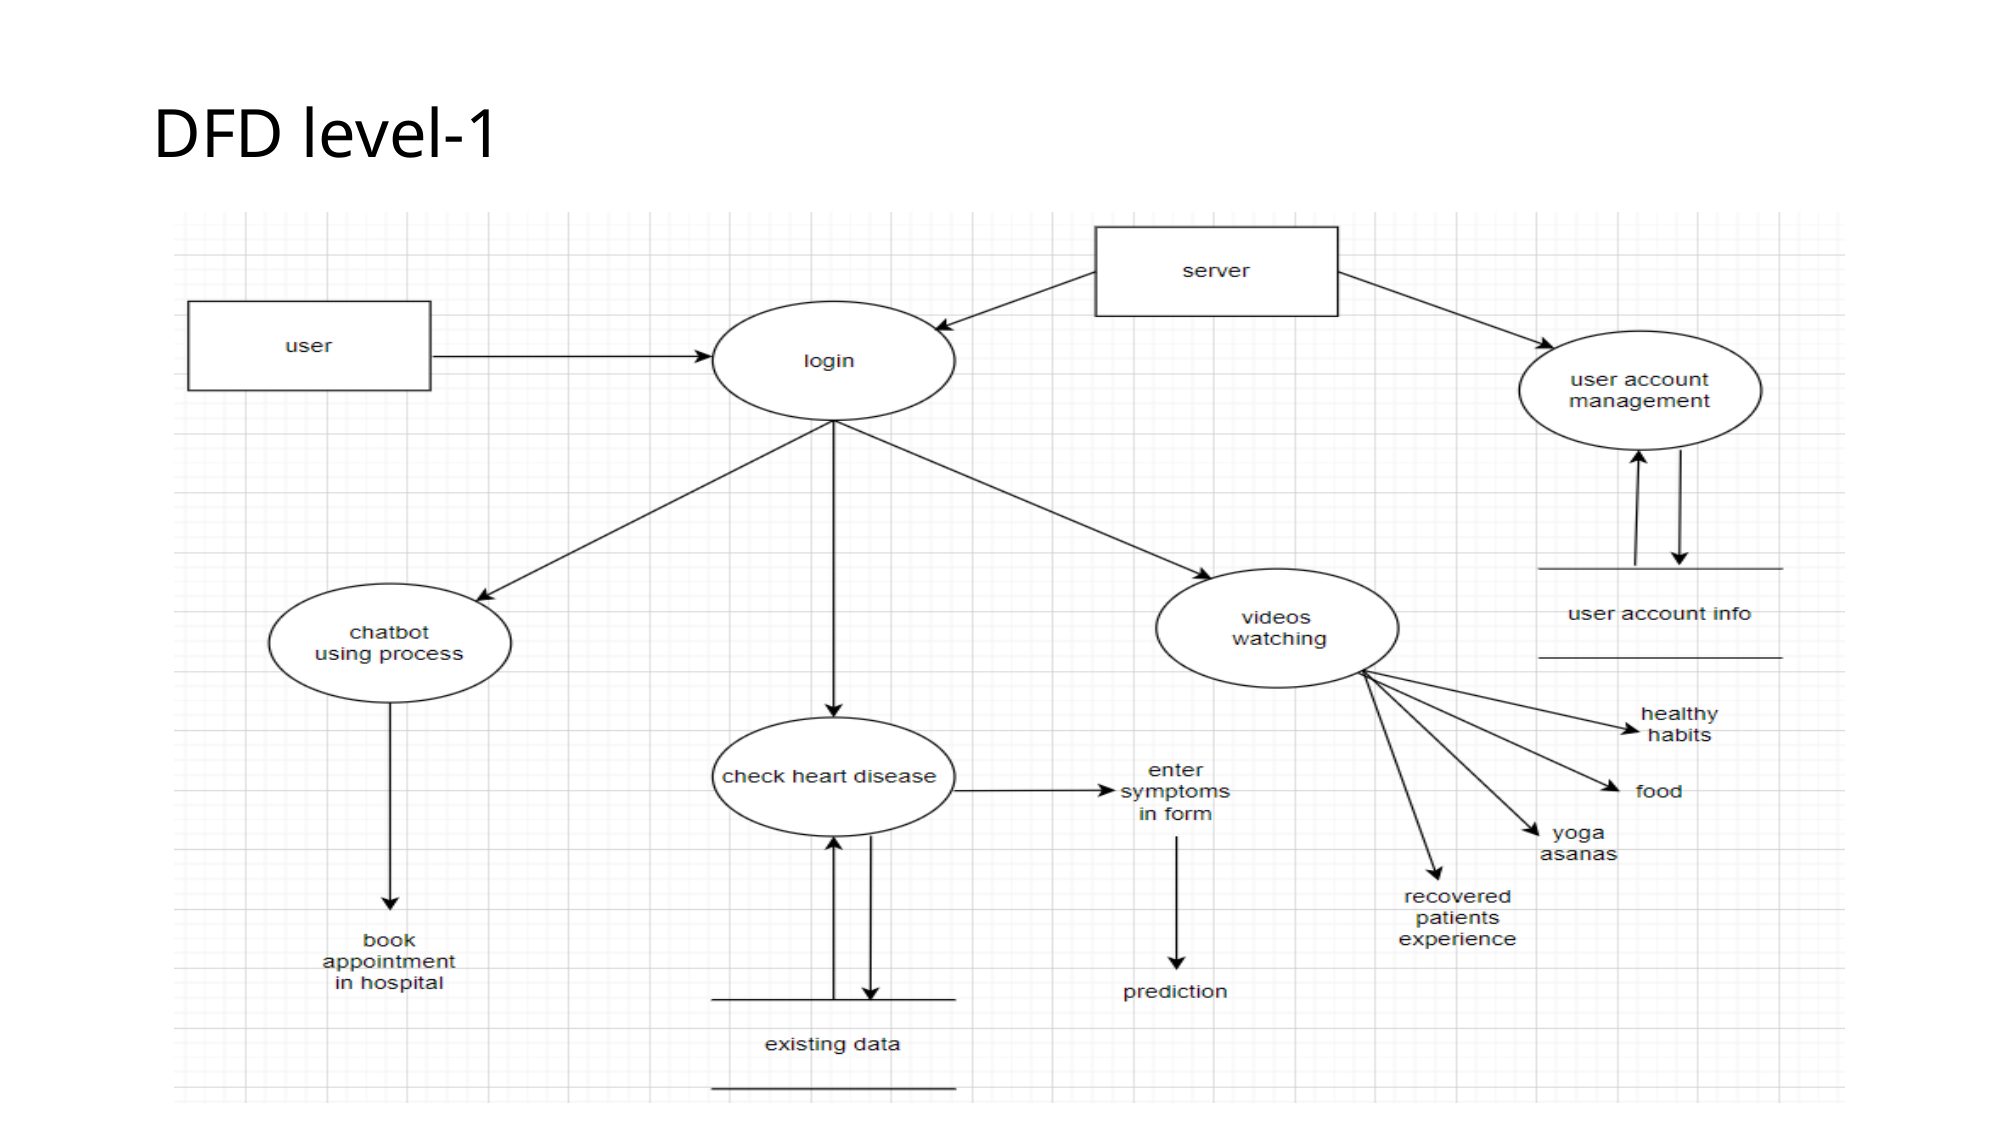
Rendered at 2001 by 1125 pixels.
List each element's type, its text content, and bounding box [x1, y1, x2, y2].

title DFD level-1 [137, 59, 1863, 213]
picture [174, 212, 1845, 1103]
